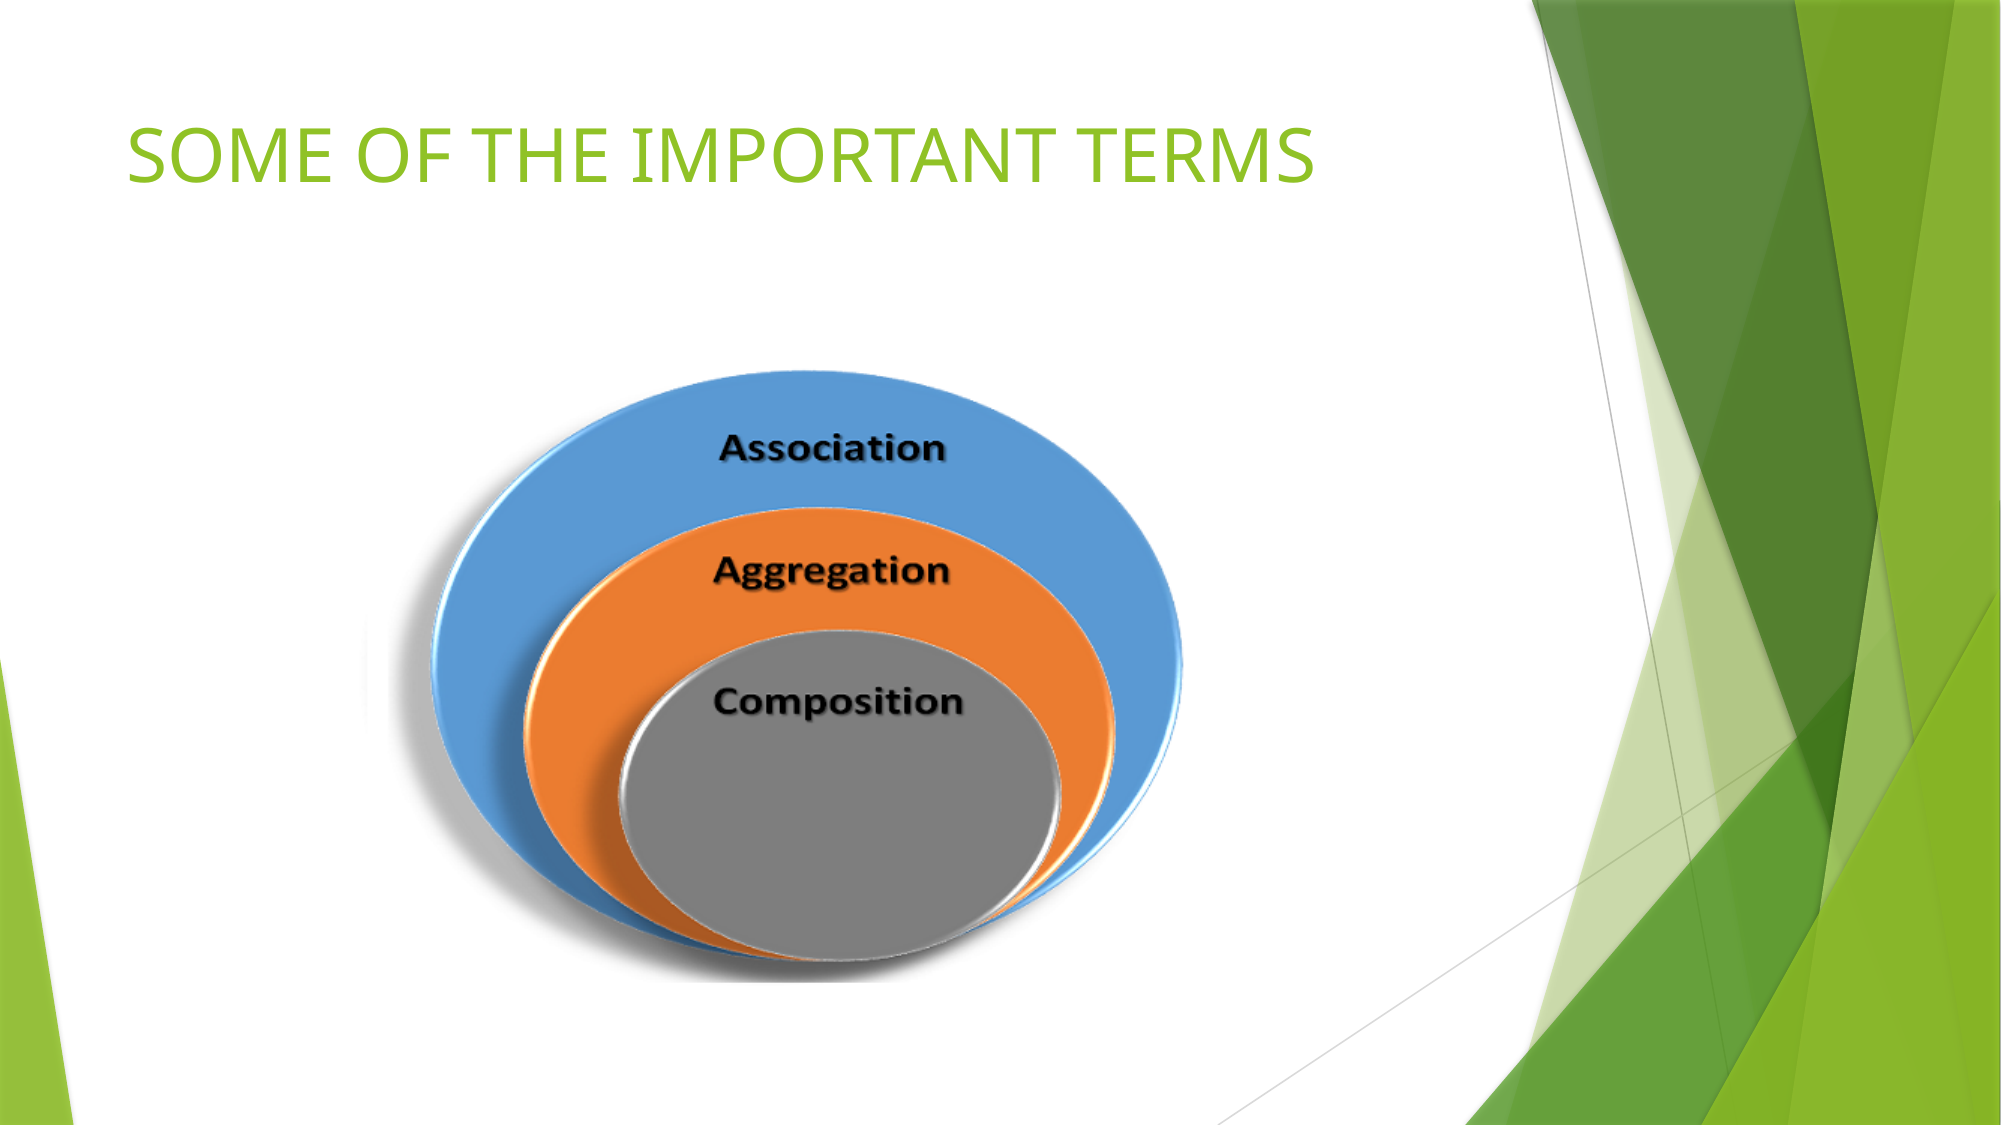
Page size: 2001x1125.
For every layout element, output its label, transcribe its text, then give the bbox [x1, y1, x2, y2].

title SOME OF THE IMPORTANT TERMS [111, 99, 1522, 317]
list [351, 353, 1282, 992]
